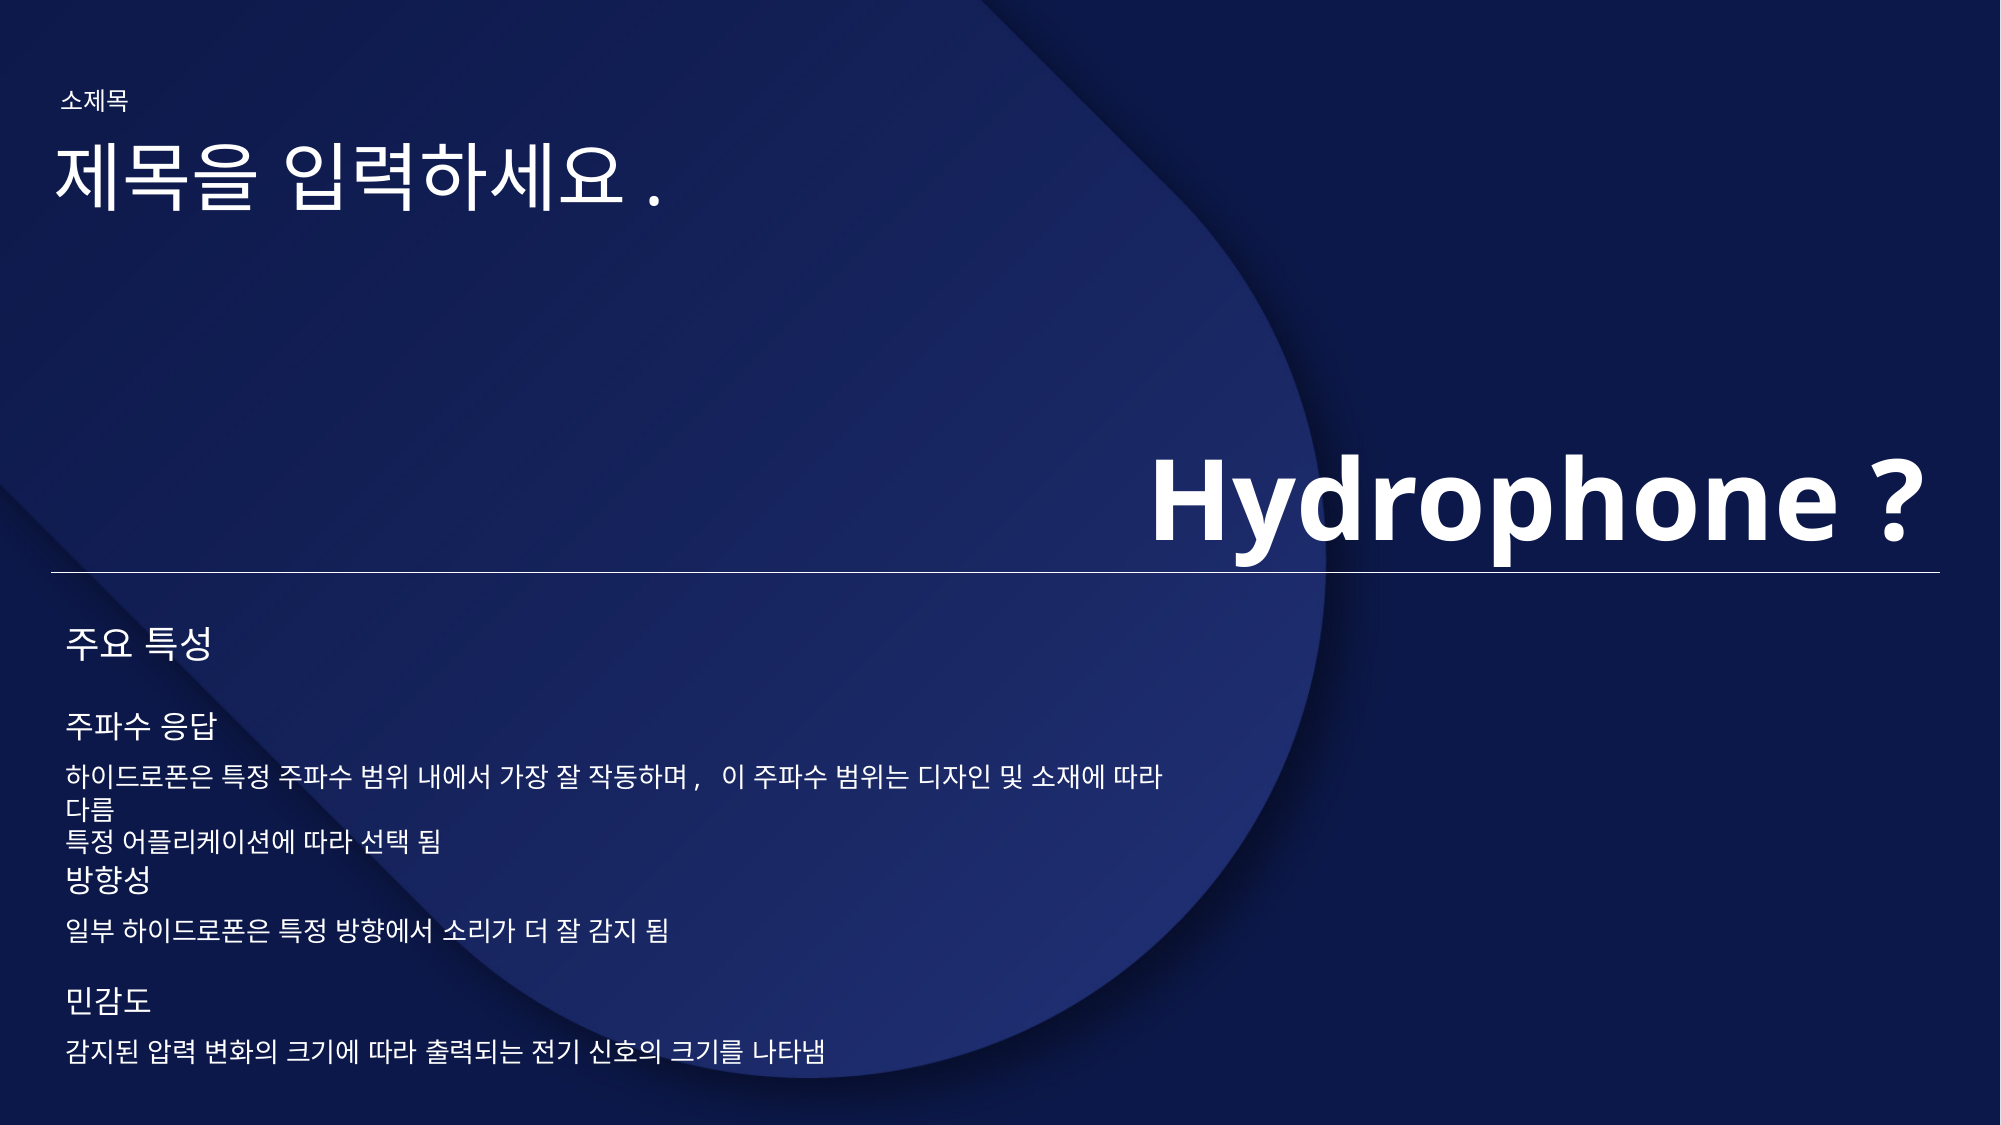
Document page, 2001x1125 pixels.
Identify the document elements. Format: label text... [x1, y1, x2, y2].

text_box 일부 하이드로폰은 특정 방향에서 소리가 더 잘 감지 됨 [50, 907, 1221, 955]
text_box 제목을 입력하세요. [38, 123, 680, 229]
text_box 소제목 [45, 77, 145, 123]
text_box 방향성 [50, 854, 1563, 907]
text_box 민감도 [50, 975, 1563, 1028]
text_box Hydrophone ? [1050, 420, 1940, 571]
text_box 감지된 압력 변화의 크기에 따라 출력되는 전기 신호의 크기를 나타냄 [50, 1028, 1221, 1076]
text_box 주파수 응답 [50, 700, 1563, 753]
picture [0, 0, 2001, 1125]
text_box 주요 특성 [50, 613, 248, 674]
text_box 하이드로폰은 특정 주파수 범위 내에서 가장 잘 작동하며, 이 주파수 범위는 디자인 및 소재에 따라 다름 특정 어플리케이션에 따라 선택 됨 [50, 753, 1221, 854]
